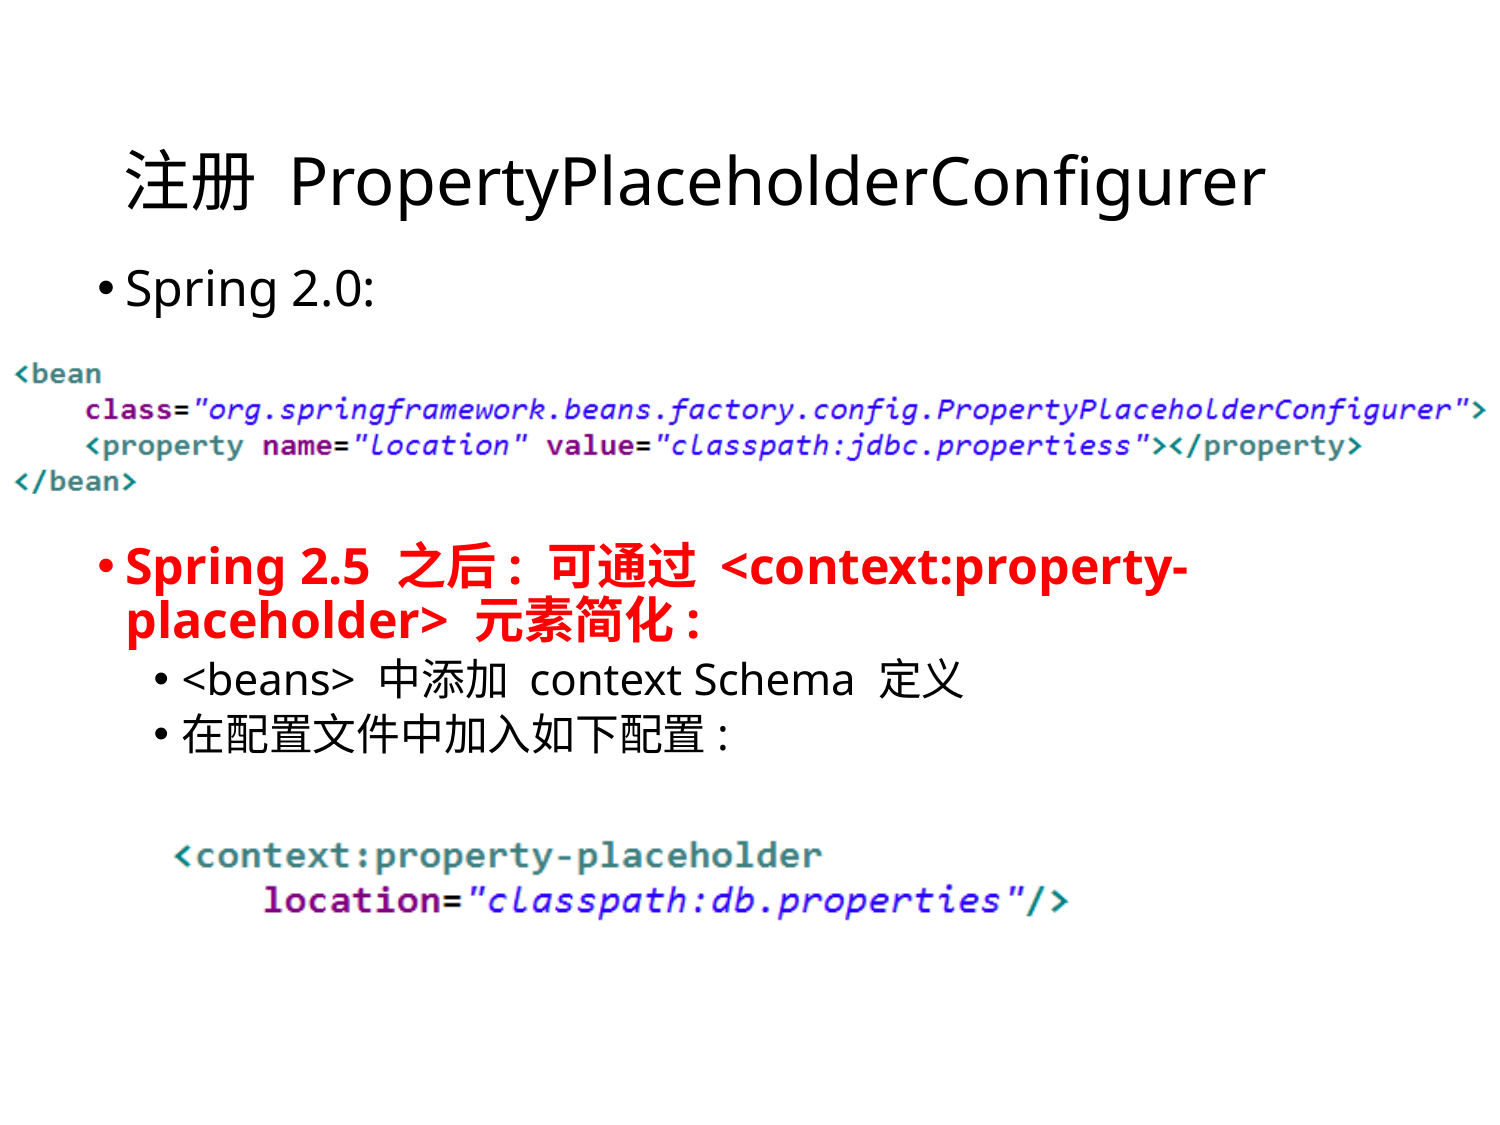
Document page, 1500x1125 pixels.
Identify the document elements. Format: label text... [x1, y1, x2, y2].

picture [9, 352, 1492, 503]
picture [165, 834, 1076, 926]
list Spring 2.0: Spring 2.5 之后: 可通过 <context:property-placeholder> 元素简化: <beans> 中添加 context Schema 定义 在配置文件中加入如下配置: [82, 255, 1430, 352]
title 注册 PropertyPlaceholderConfigurer [108, 113, 1459, 255]
list Spring 2.0: Spring 2.5 之后: 可通过 <context:property-placeholder> 元素简化: <beans> 中添加 context Schema 定义 在配置文件中加入如下配置: [82, 503, 1430, 928]
